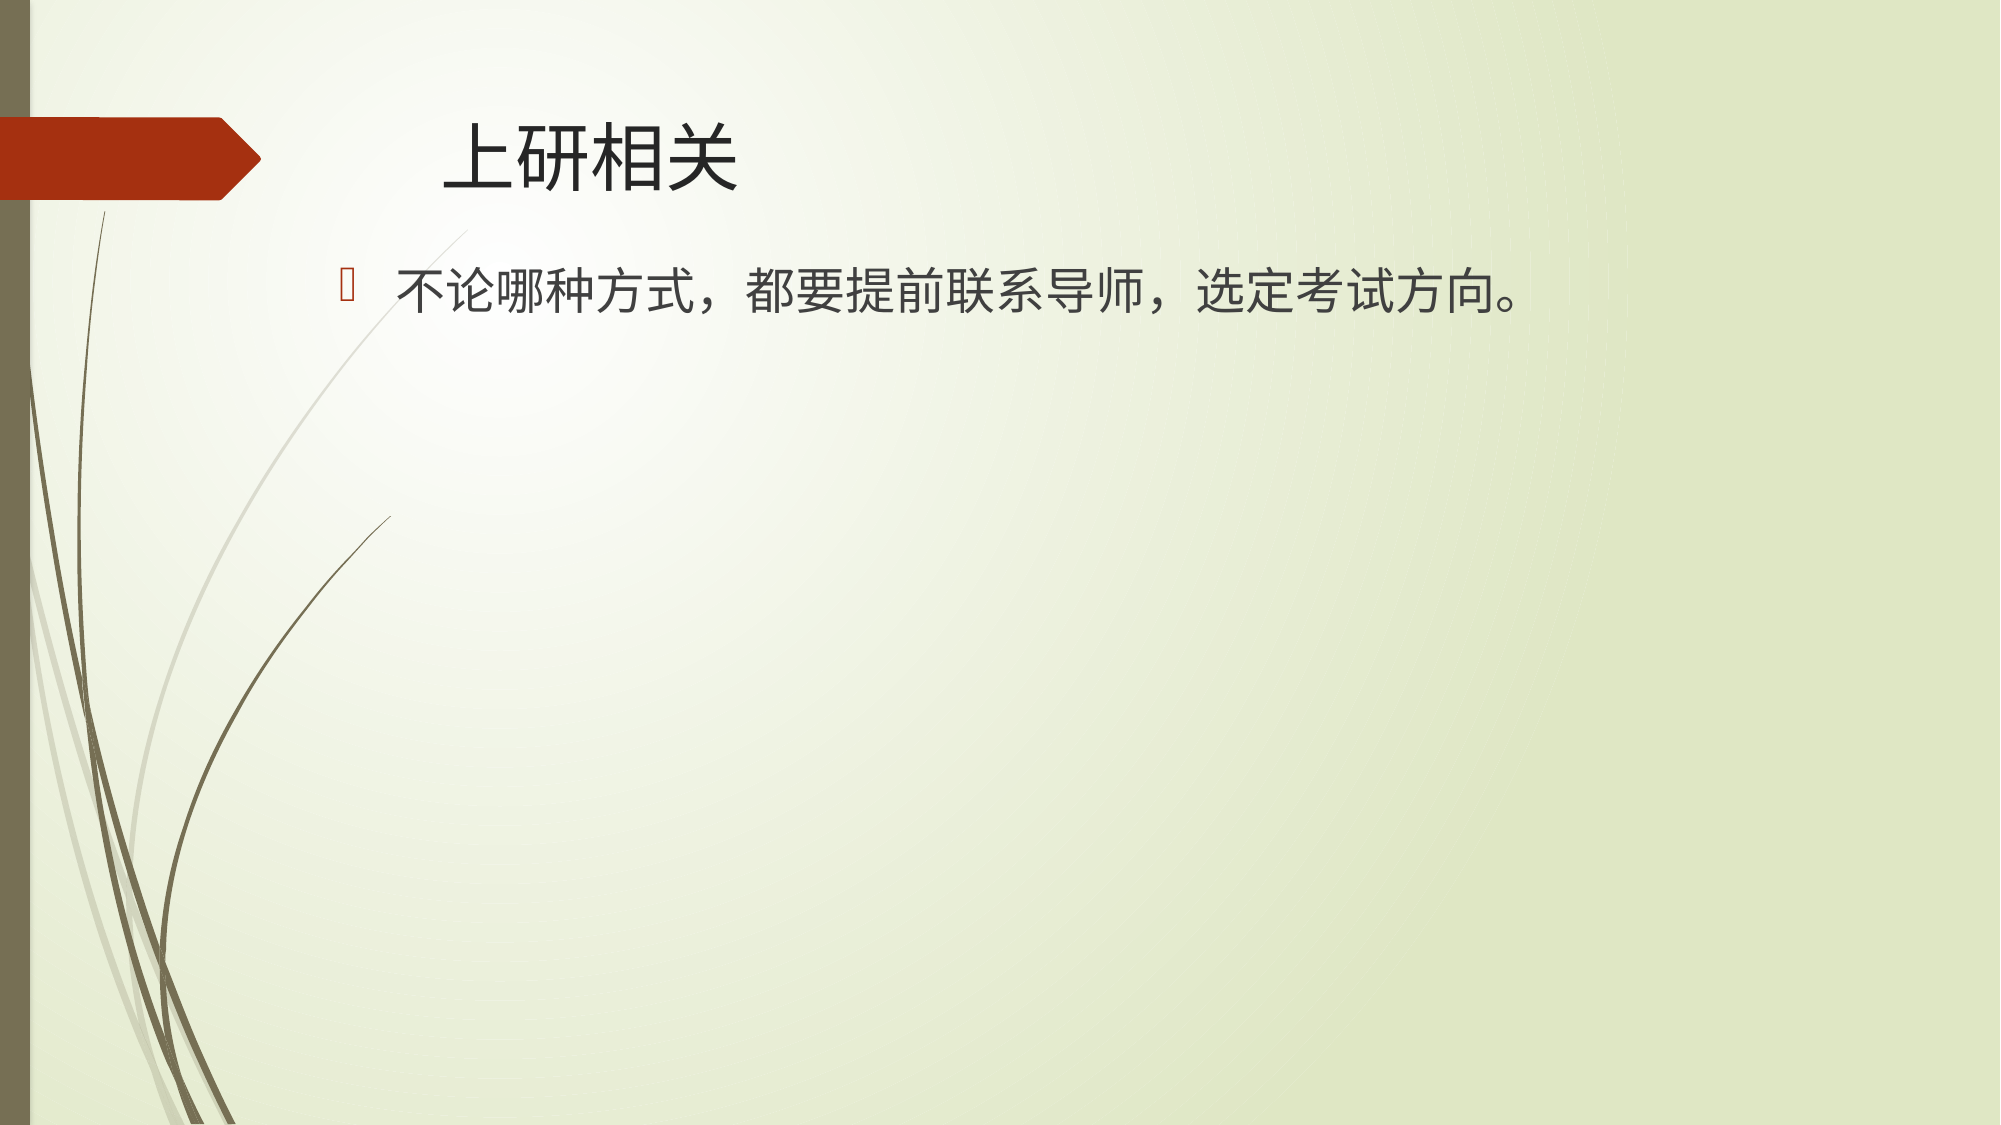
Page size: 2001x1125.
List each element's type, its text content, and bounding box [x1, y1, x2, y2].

list 不论哪种方式，都要提前联系导师，选定考试方向。 [324, 252, 1787, 1100]
title 上研相关 [425, 102, 1888, 313]
